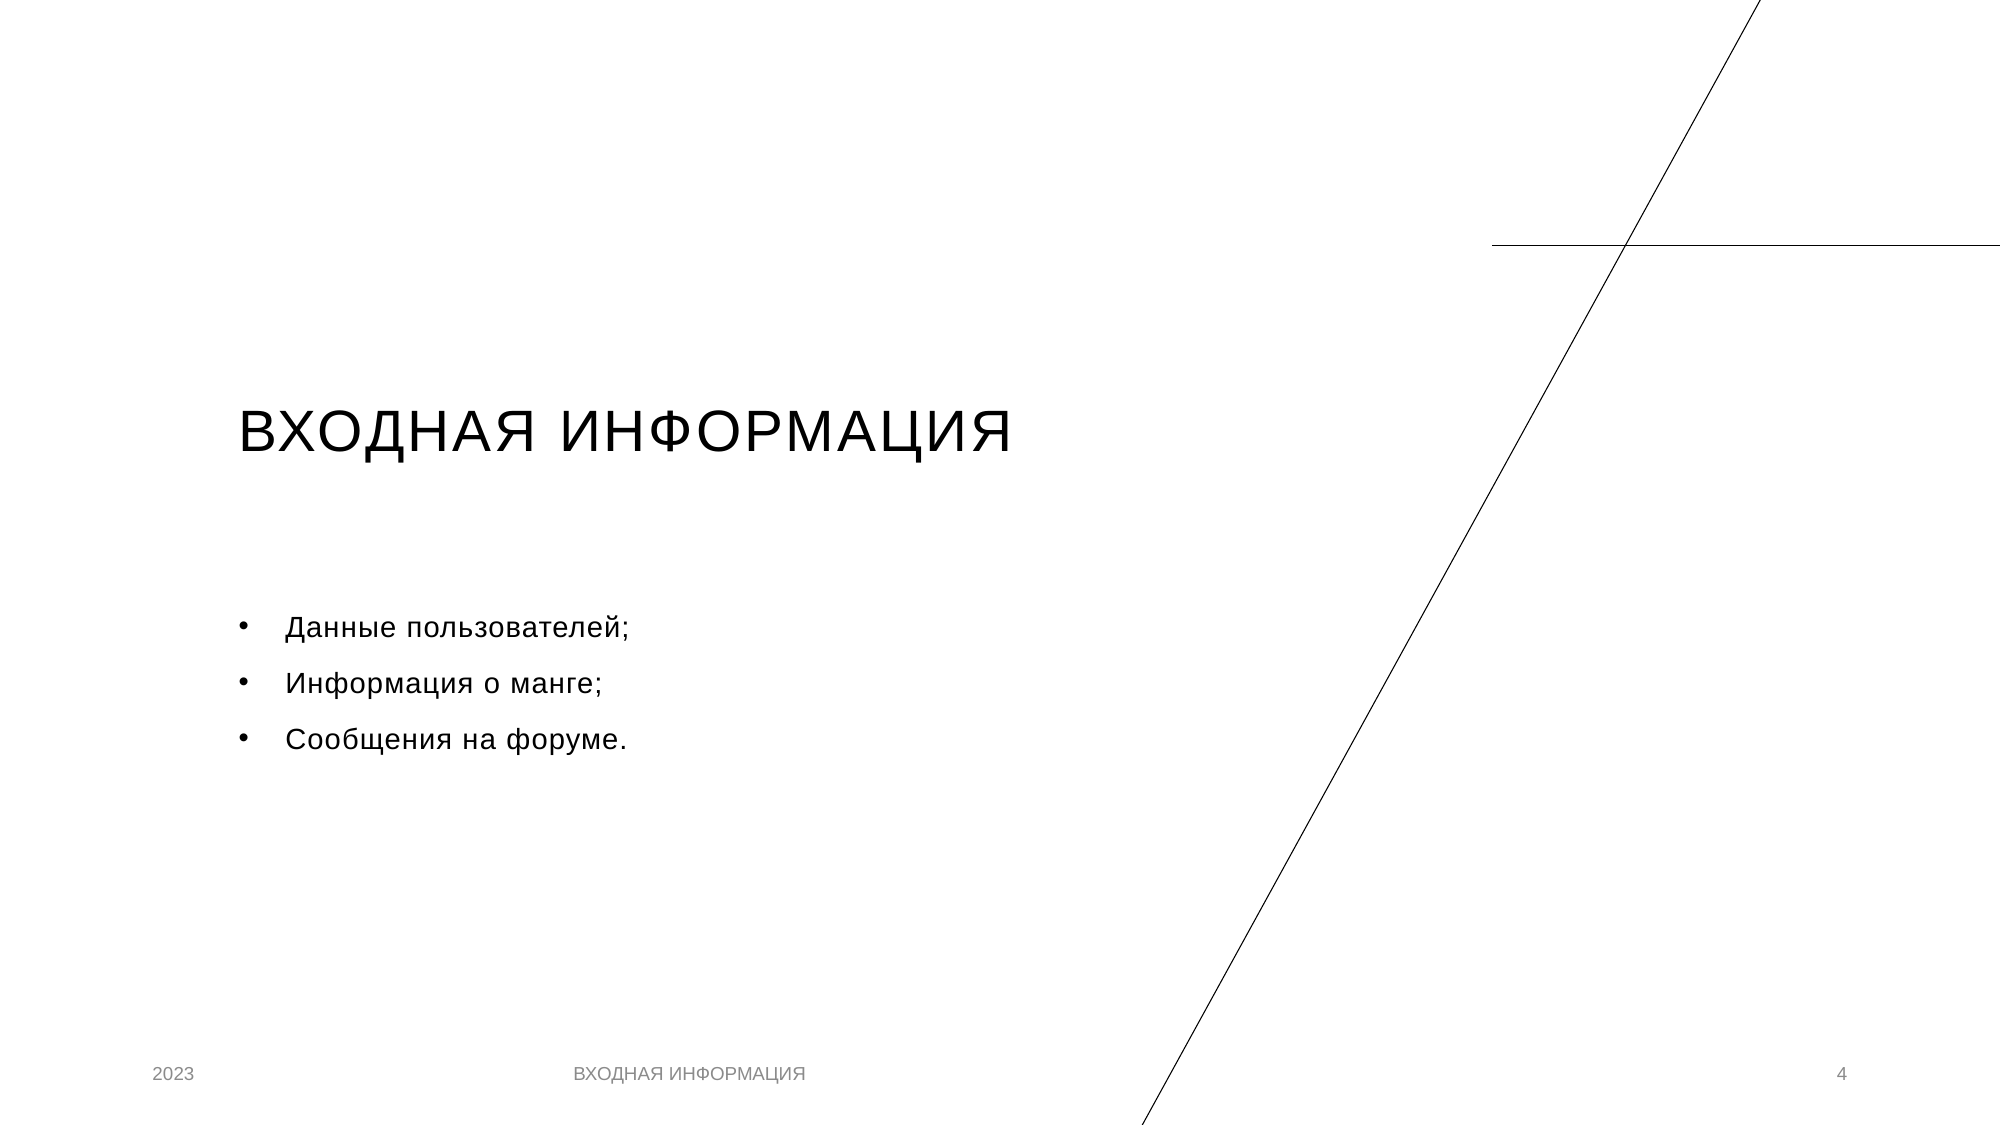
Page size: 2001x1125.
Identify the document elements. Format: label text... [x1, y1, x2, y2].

slide_number 2023 [137, 1042, 338, 1103]
title Входная информация [223, 274, 1062, 472]
slide_number 4 [1412, 1042, 1863, 1103]
footer ВХОДНАЯ ИНФОРМАЦИЯ [404, 1042, 975, 1103]
list Данные пользователей; Информация о манге; Сообщения на форуме. [223, 600, 1118, 944]
